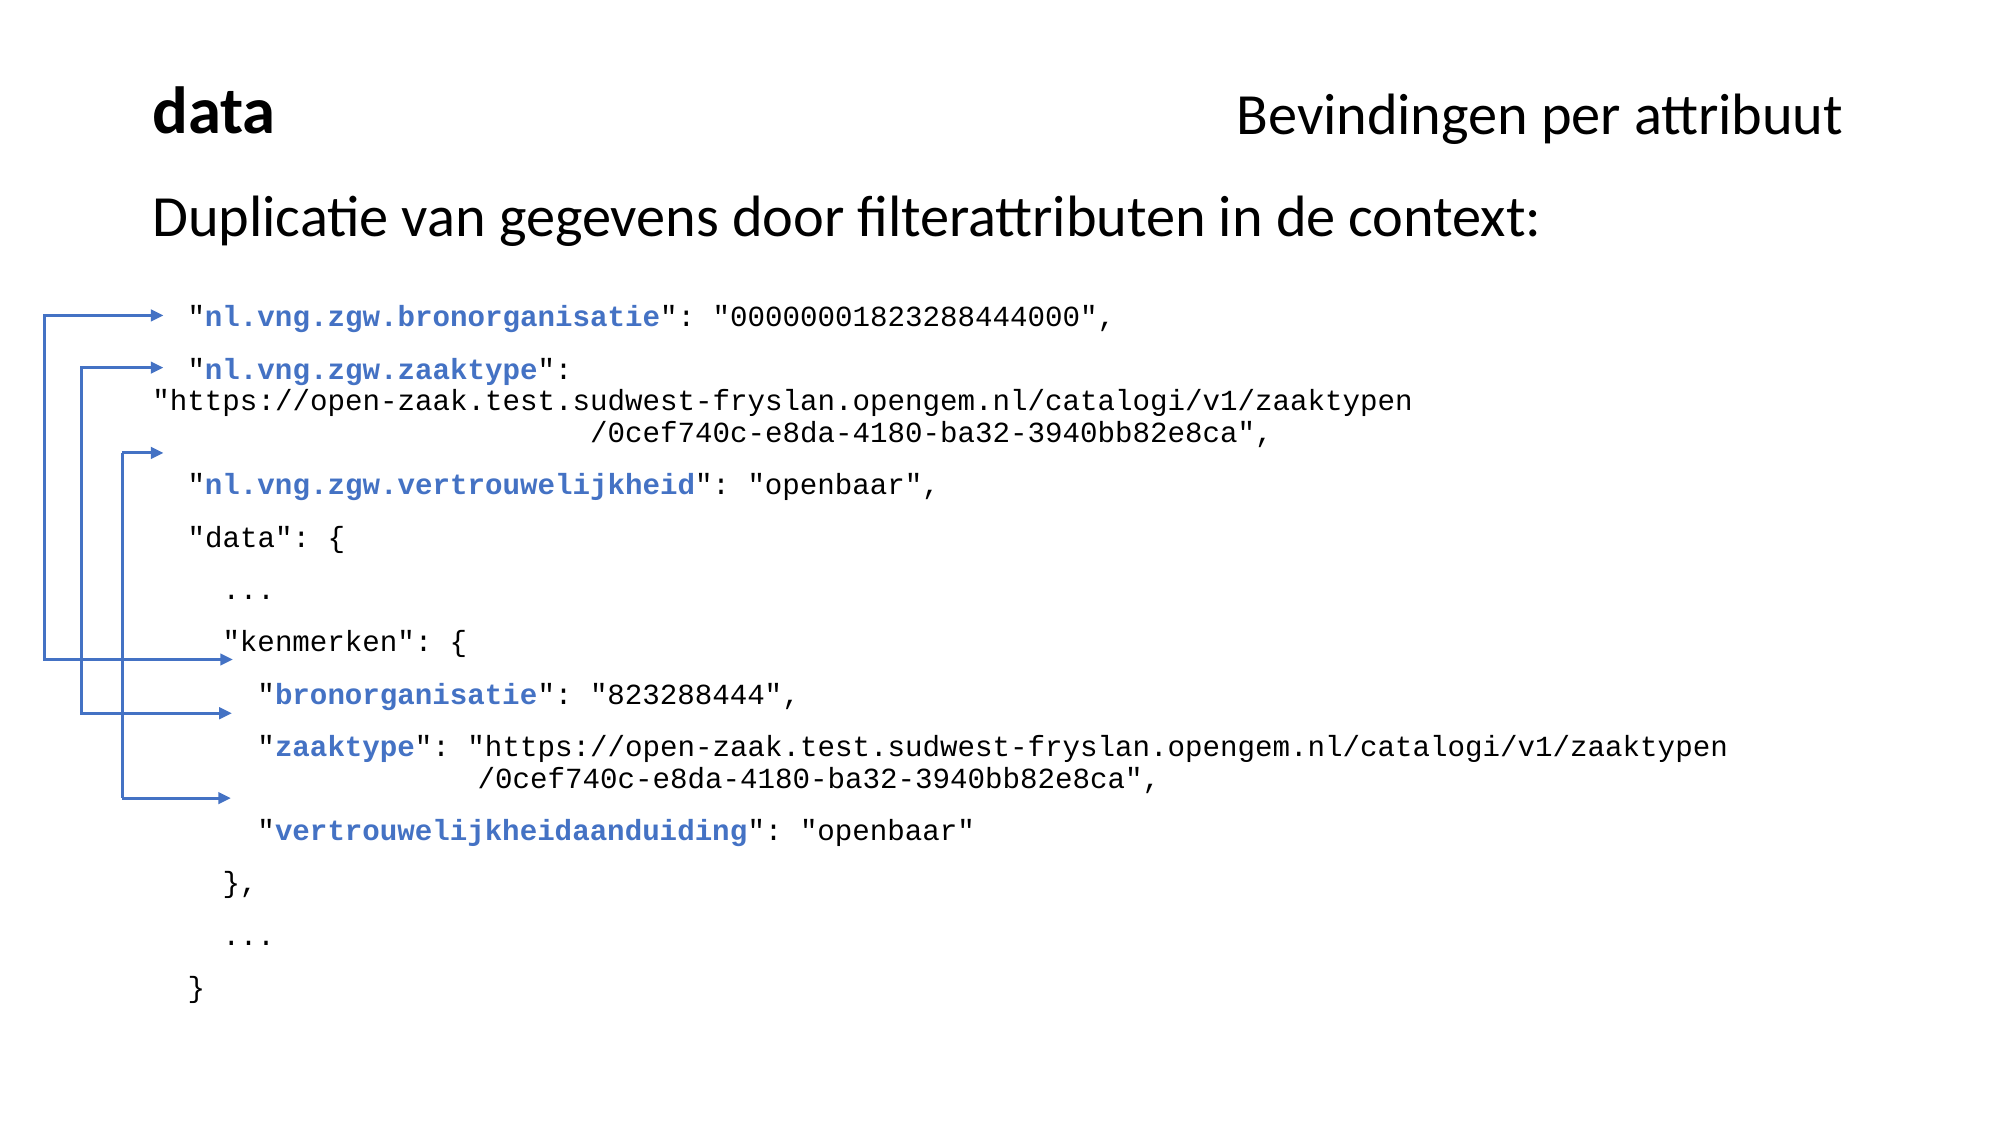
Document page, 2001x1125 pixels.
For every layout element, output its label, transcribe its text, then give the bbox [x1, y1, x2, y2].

text_box Bevindingen per attribuut [1221, 68, 1858, 154]
title data [137, 59, 1863, 164]
list Duplicatie van gegevens door filterattributen in de context: "nl.vng.zgw.bronorganisatie": "00000001823288444000", "nl.vng.zgw.zaaktype": "https://open-zaak.test.sudwest-fryslan.opengem.nl/catalogi/v1/zaaktypen /0cef740c-e8da-4180-ba32-3940bb82e8ca", "nl.vng.zgw.vertrouwelijkheid": "openbaar", "data": { ... "kenmerken": { "bronorganisatie": "823288444", "zaaktype": "https://open-zaak.test.sudwest-fryslan.opengem.nl/catalogi/v1/zaaktypen /0cef740c-e8da-4180-ba32-3940bb82e8ca", "vertrouwelijkheidaanduiding": "openbaar" }, ... } [137, 178, 1863, 1014]
